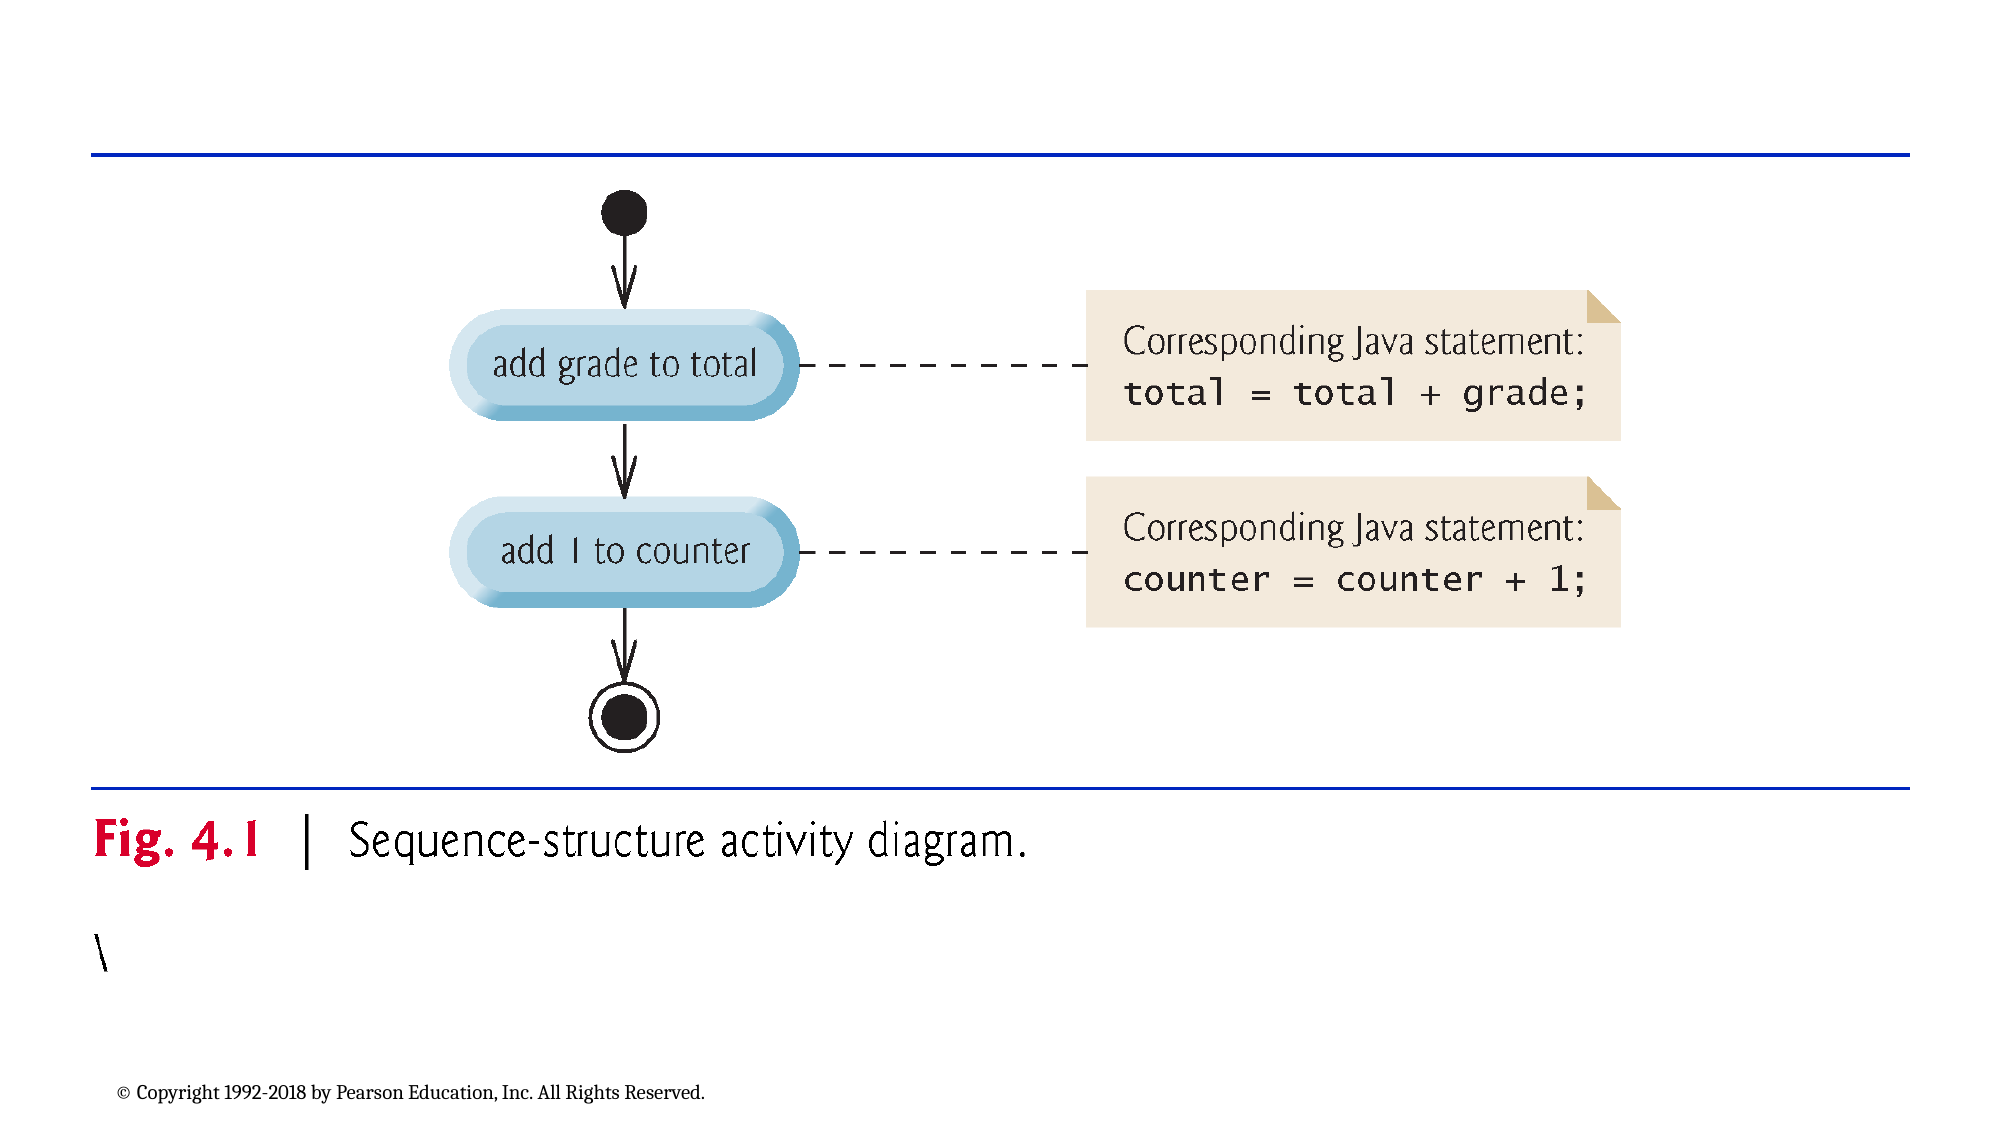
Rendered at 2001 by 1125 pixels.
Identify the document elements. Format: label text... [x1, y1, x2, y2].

picture [0, 62, 2000, 1062]
footer © Copyright 1992-2018 by Pearson Education, Inc. All Rights Reserved. [99, 1074, 1473, 1112]
